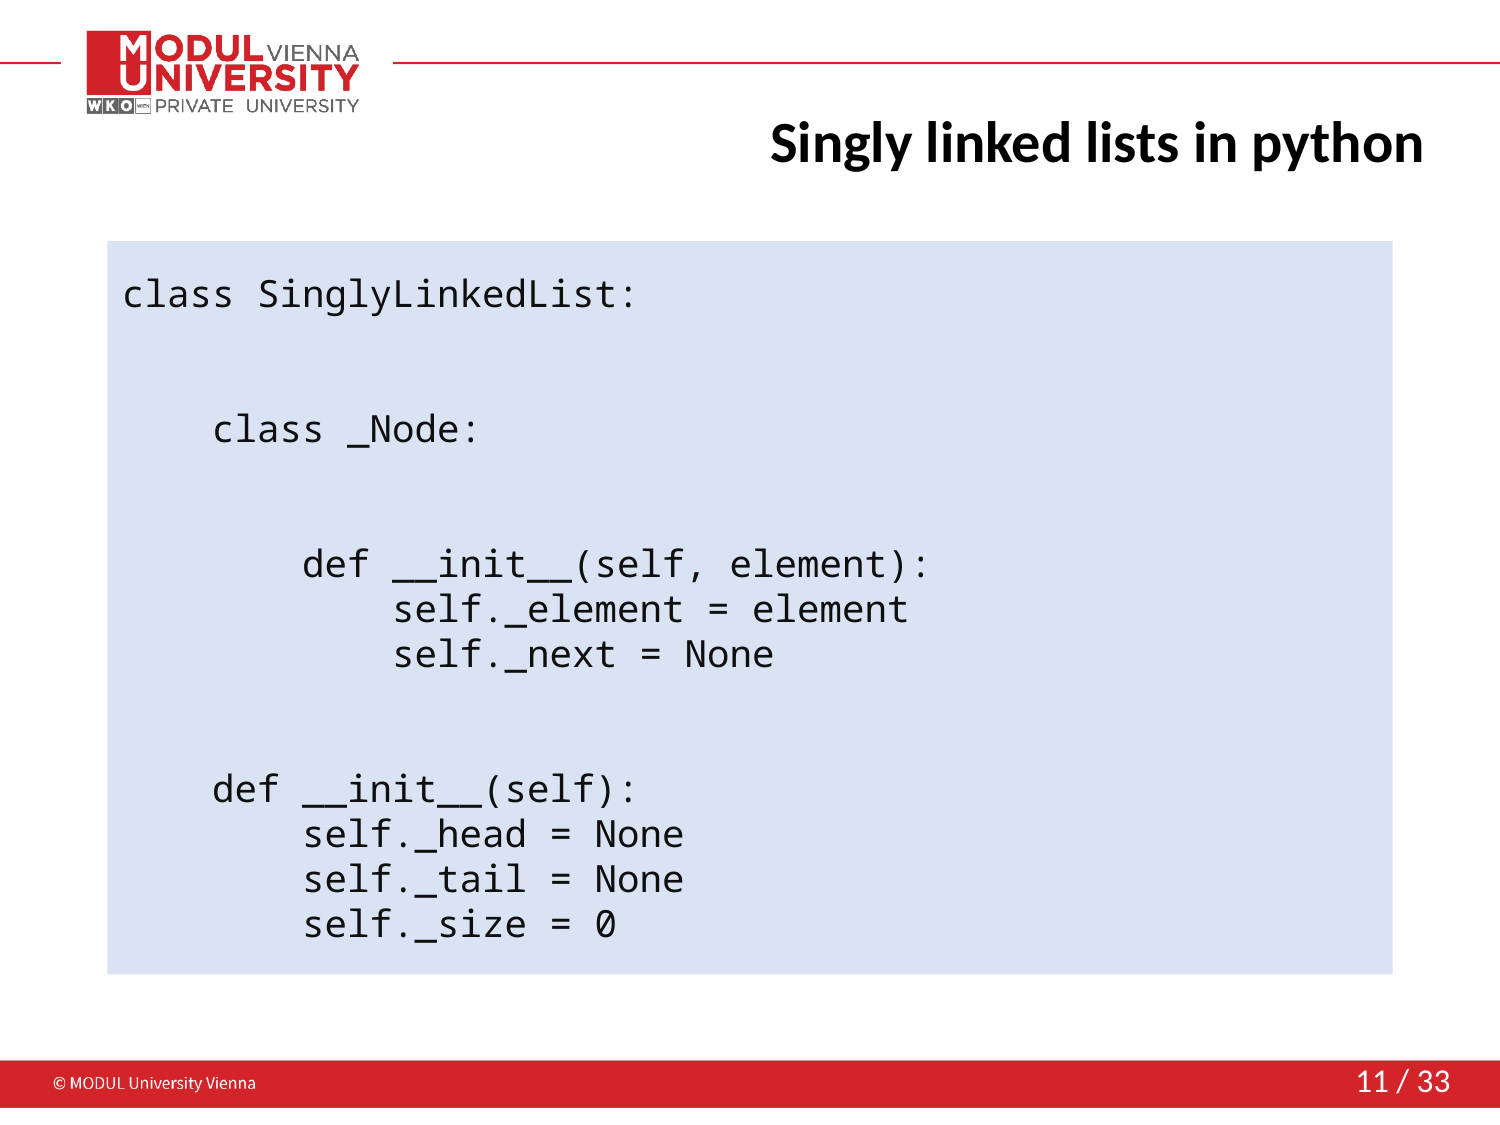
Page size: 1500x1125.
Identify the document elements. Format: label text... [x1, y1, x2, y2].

title Singly linked lists in python [75, 44, 1425, 233]
picture [0, 0, 1500, 1125]
text_box class SinglyLinkedList: class _Node: def __init__(self, element): self._element = element self._next = None def __init__(self): self._head = None self._tail = None self._size = 0 [107, 241, 1393, 975]
